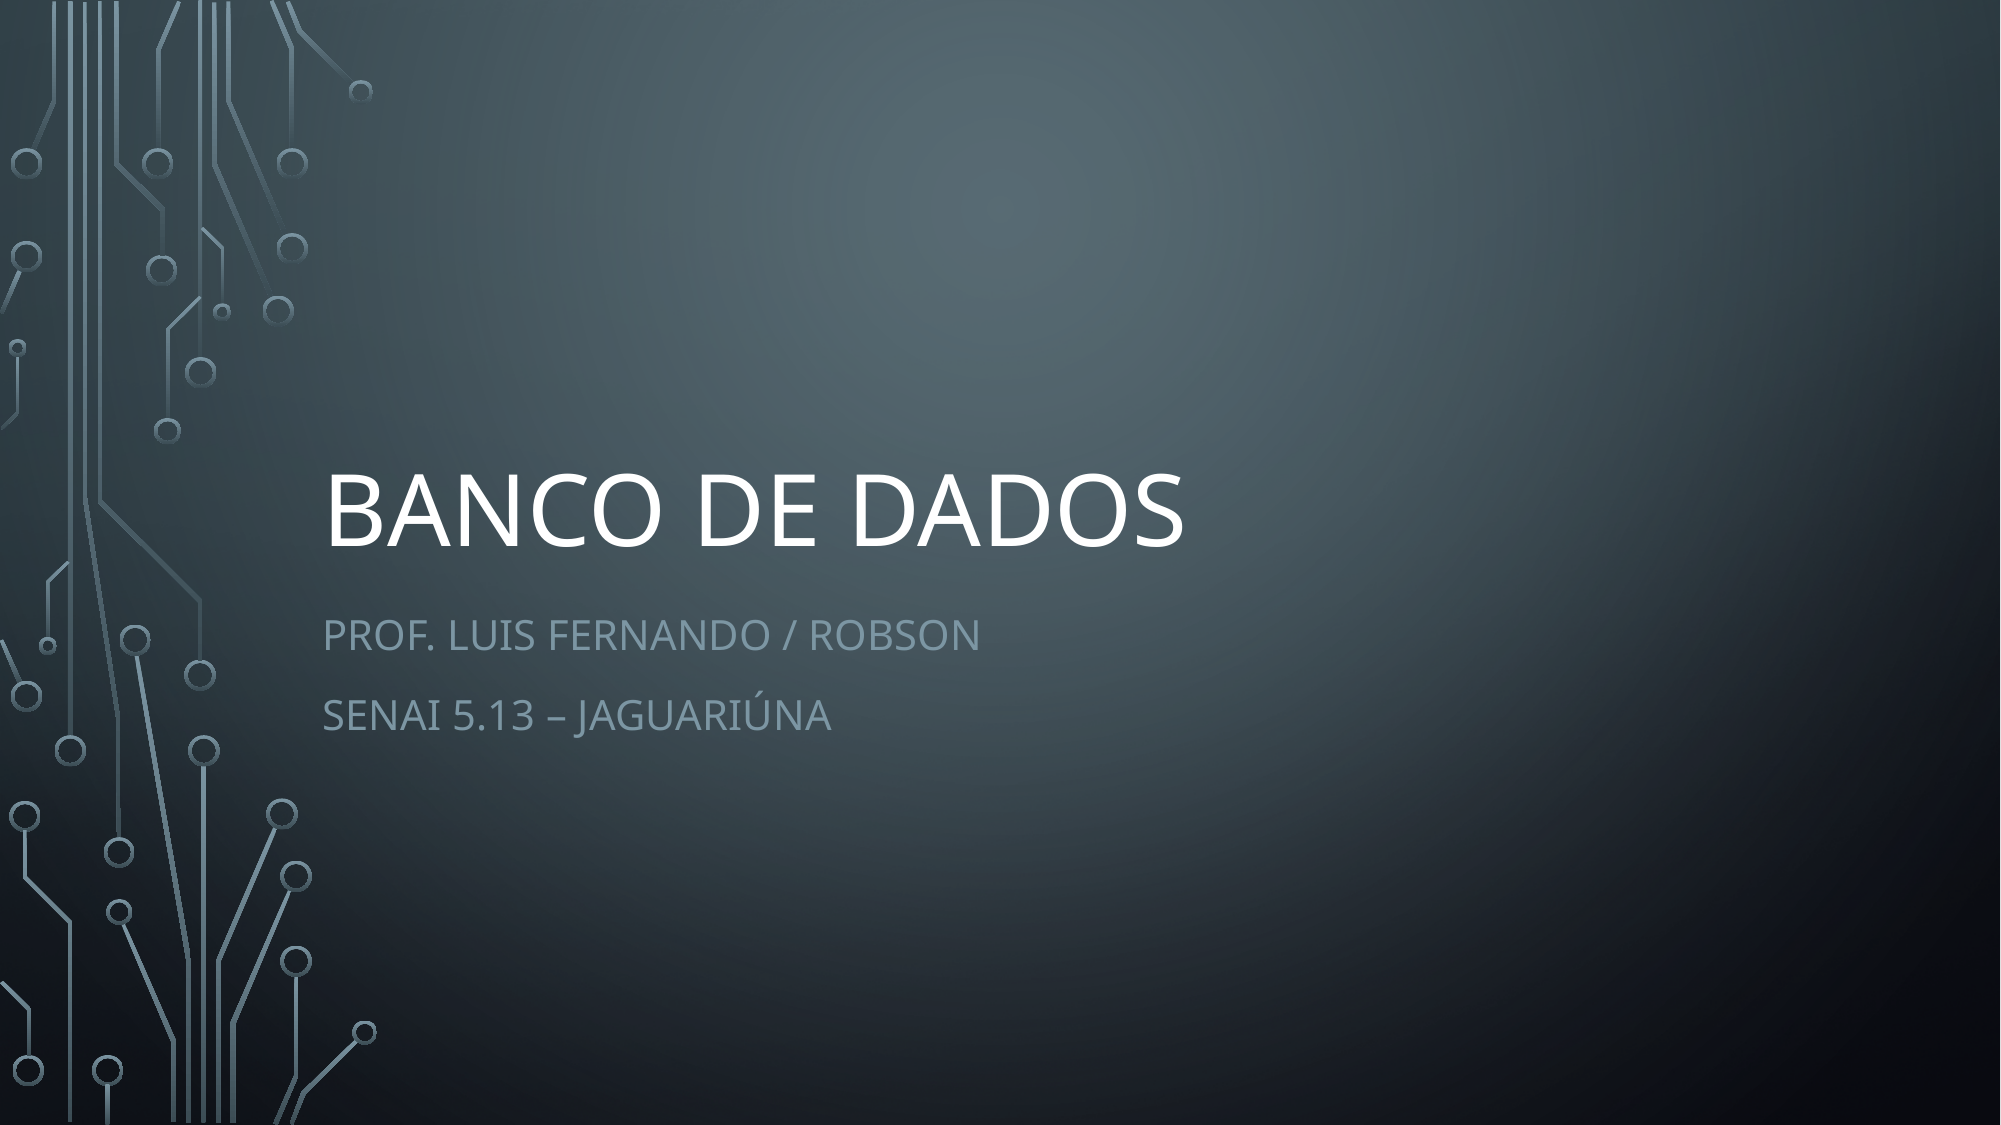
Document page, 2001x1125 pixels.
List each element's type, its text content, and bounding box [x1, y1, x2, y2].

title Banco de dados [307, 184, 1750, 576]
subtitle PROF. Luis Fernando / Robson SeNAI 5.13 – Jaguariúna [307, 590, 1750, 863]
